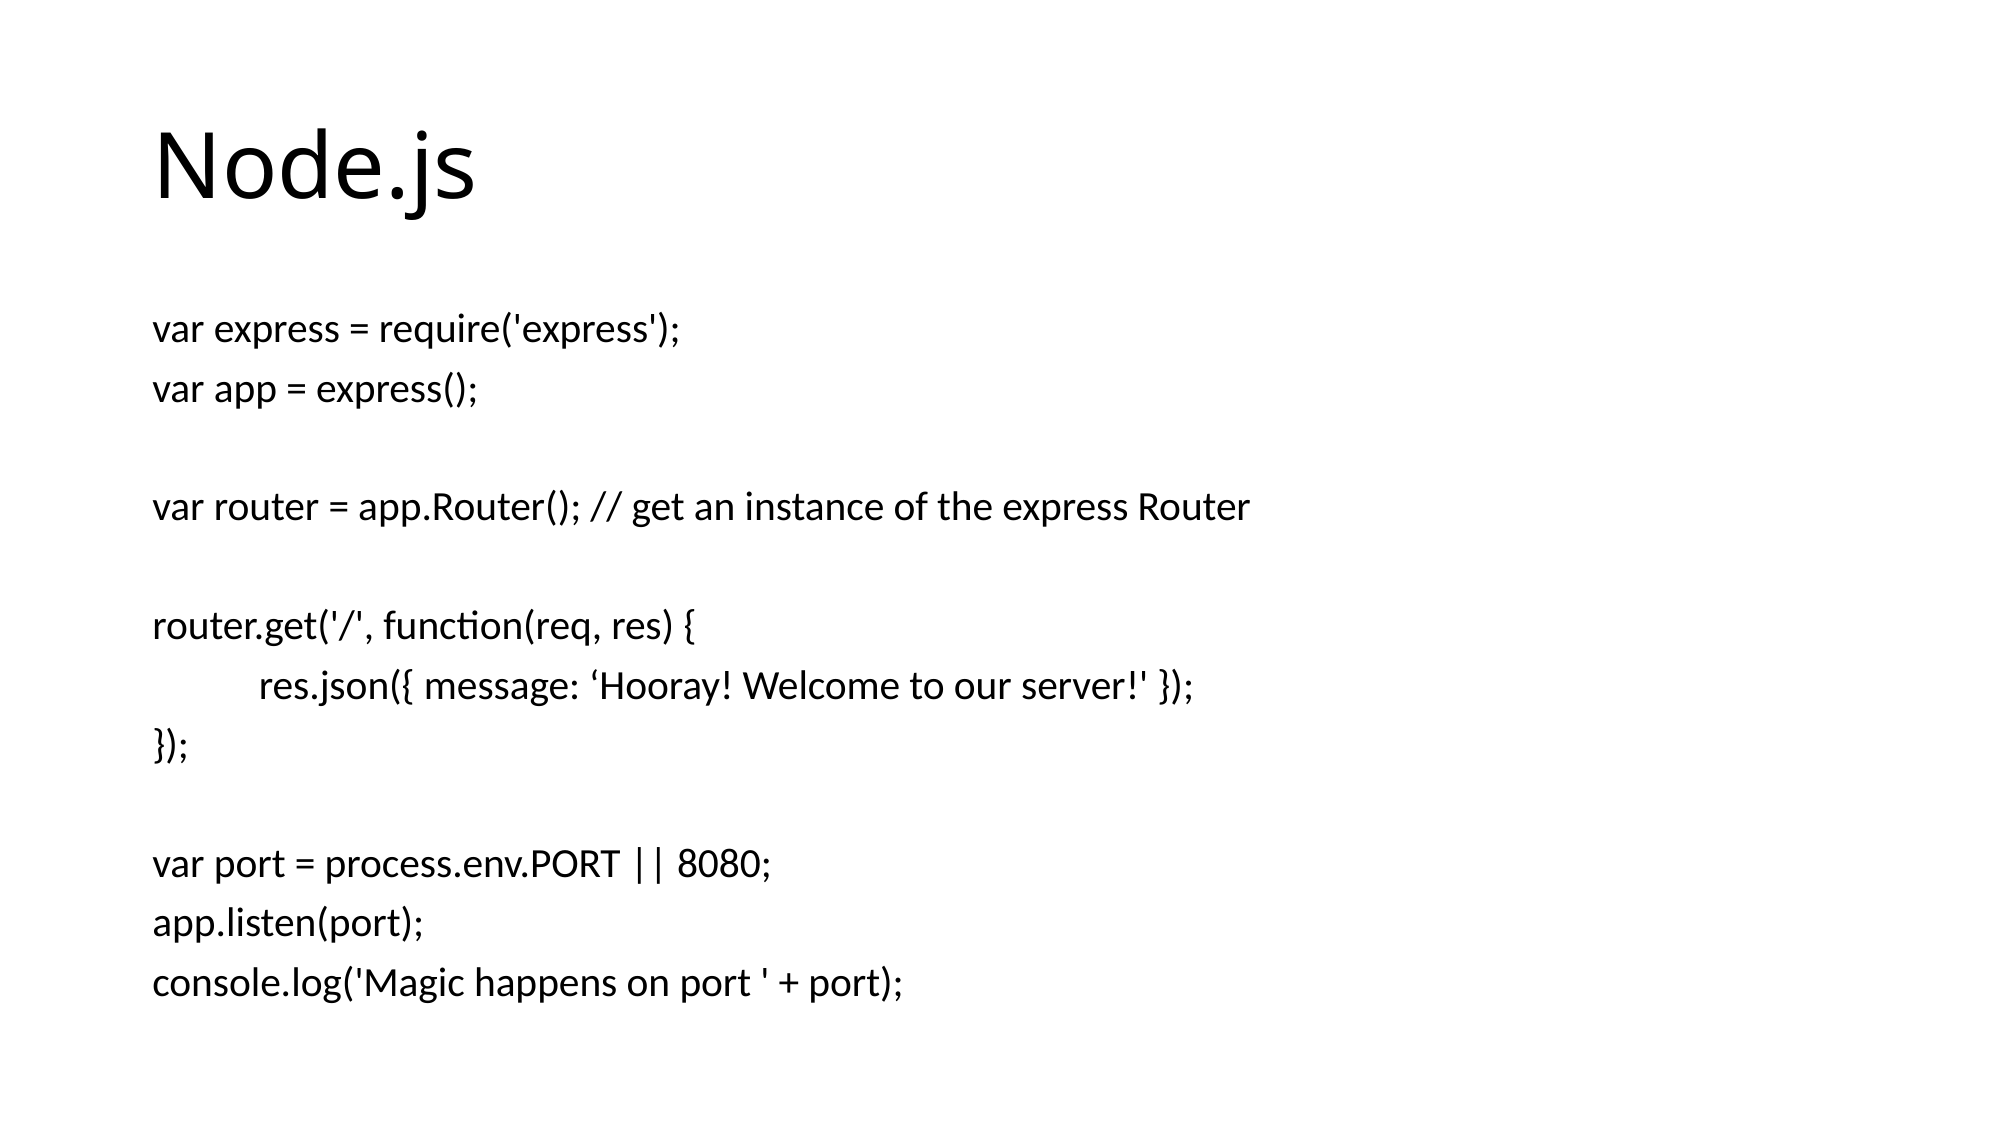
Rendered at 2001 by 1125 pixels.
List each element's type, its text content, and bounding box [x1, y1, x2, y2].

title Node.js [137, 59, 1863, 278]
list var express = require('express'); var app = express(); var router = app.Router(); // get an instance of the express Router router.get('/', function(req, res) { res.json({ message: ‘Hooray! Welcome to our server!' }); }); var port = process.env.PORT || 8080; app.listen(port); console.log('Magic happens on port ' + port); [137, 299, 1863, 1014]
